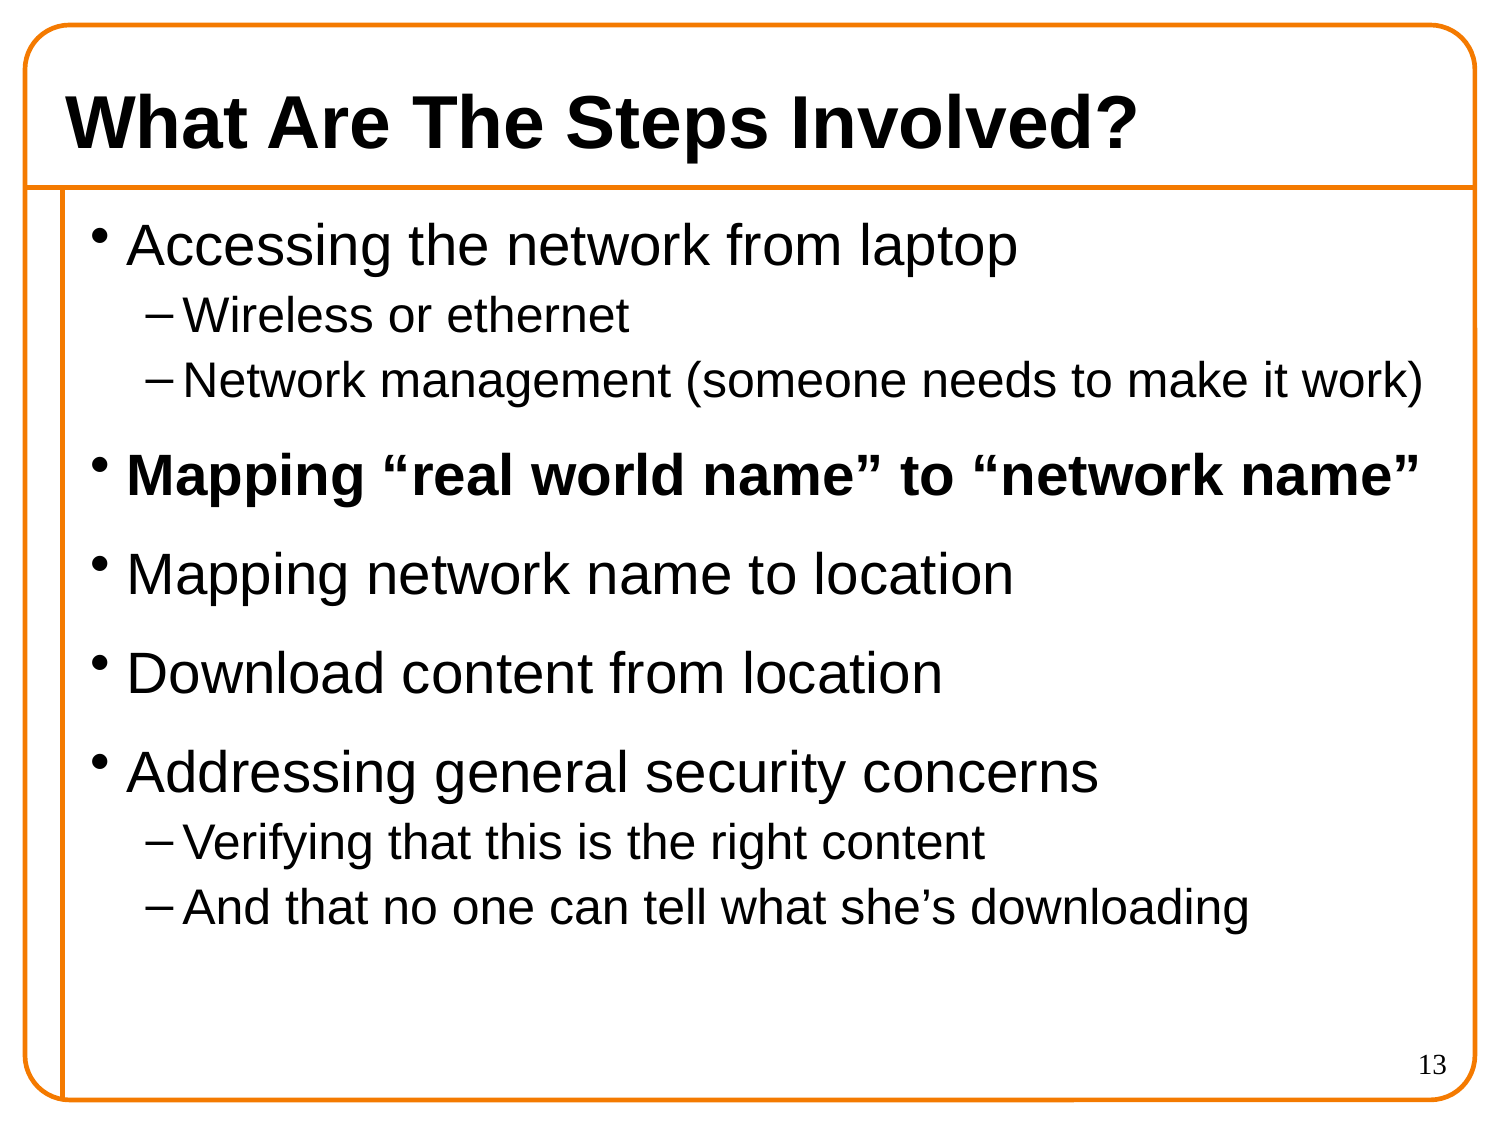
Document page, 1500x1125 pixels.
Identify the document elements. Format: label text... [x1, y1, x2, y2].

title What Are The Steps Involved? [50, 62, 1475, 175]
list Accessing the network from laptop Wireless or ethernet Network management (someone needs to make it work) Mapping “real world name” to “network name” Mapping network name to location Download content from location Addressing general security concerns Verifying that this is the right content And that no one can tell what she’s downloading [75, 200, 1463, 1100]
slide_number 13 [1312, 1037, 1463, 1101]
